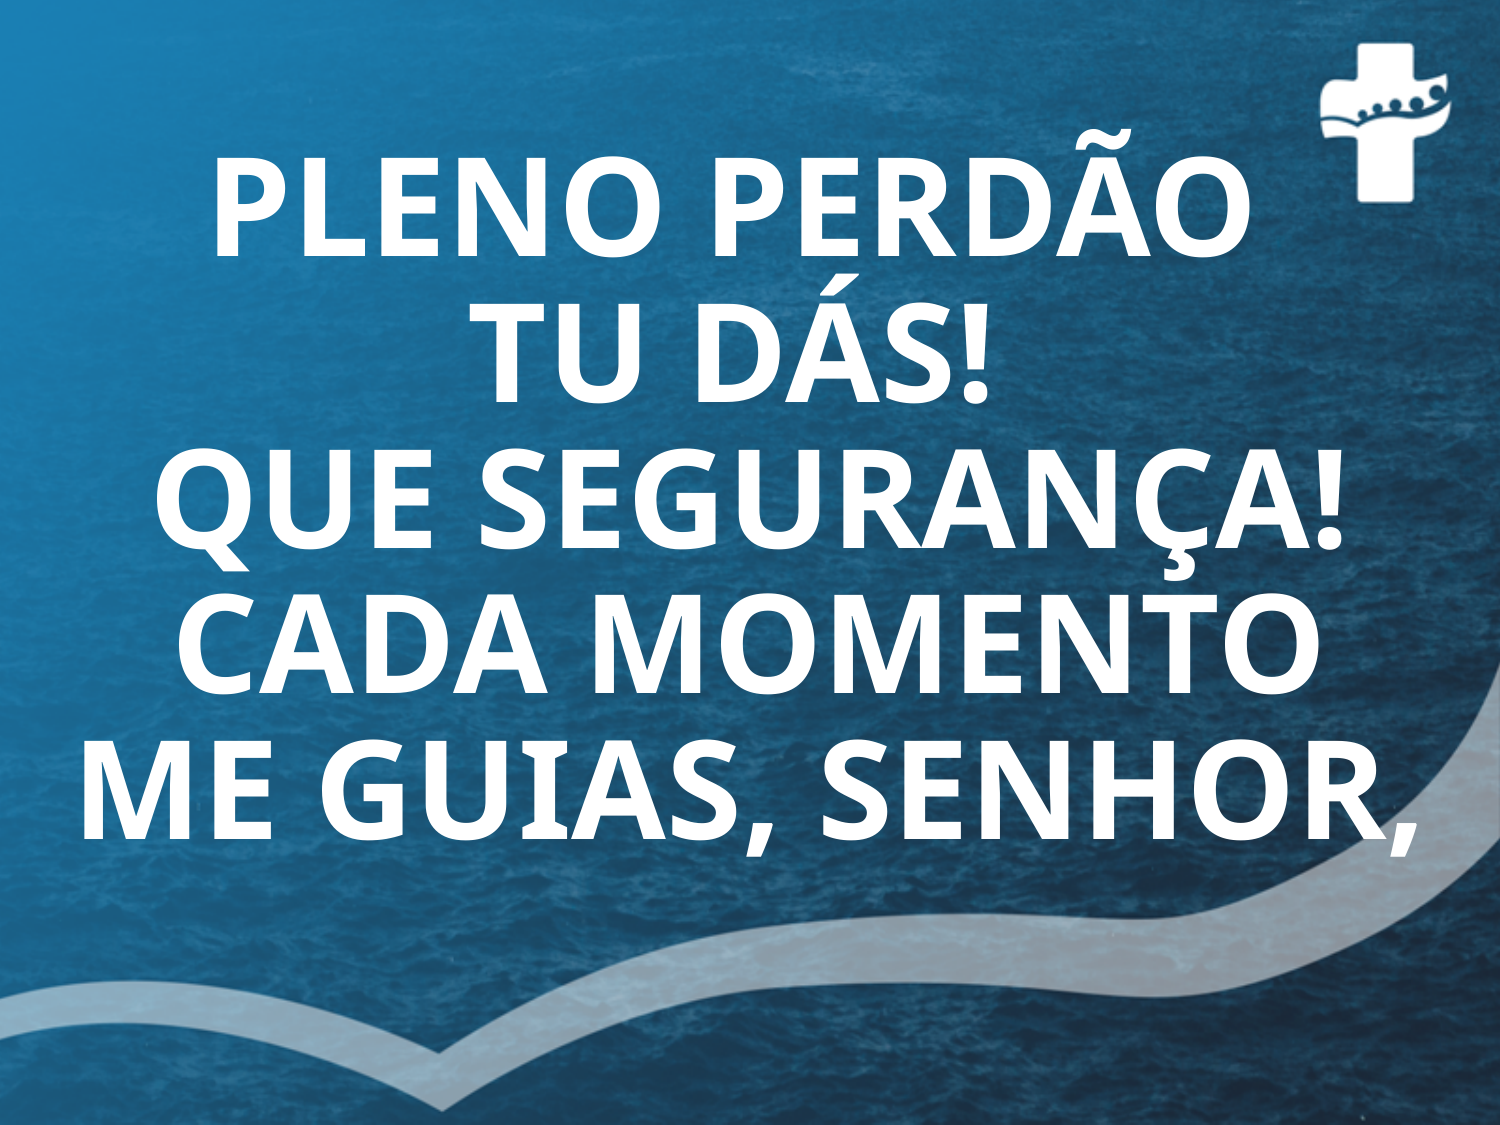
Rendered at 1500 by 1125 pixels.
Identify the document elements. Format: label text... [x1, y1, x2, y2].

picture [0, 0, 1500, 408]
title PLENO PERDÃO TU DÁS! QUE SEGURANÇA! CADA MOMENTO ME GUIAS, SENHOR, [0, 408, 1500, 597]
picture [0, 597, 1500, 1125]
